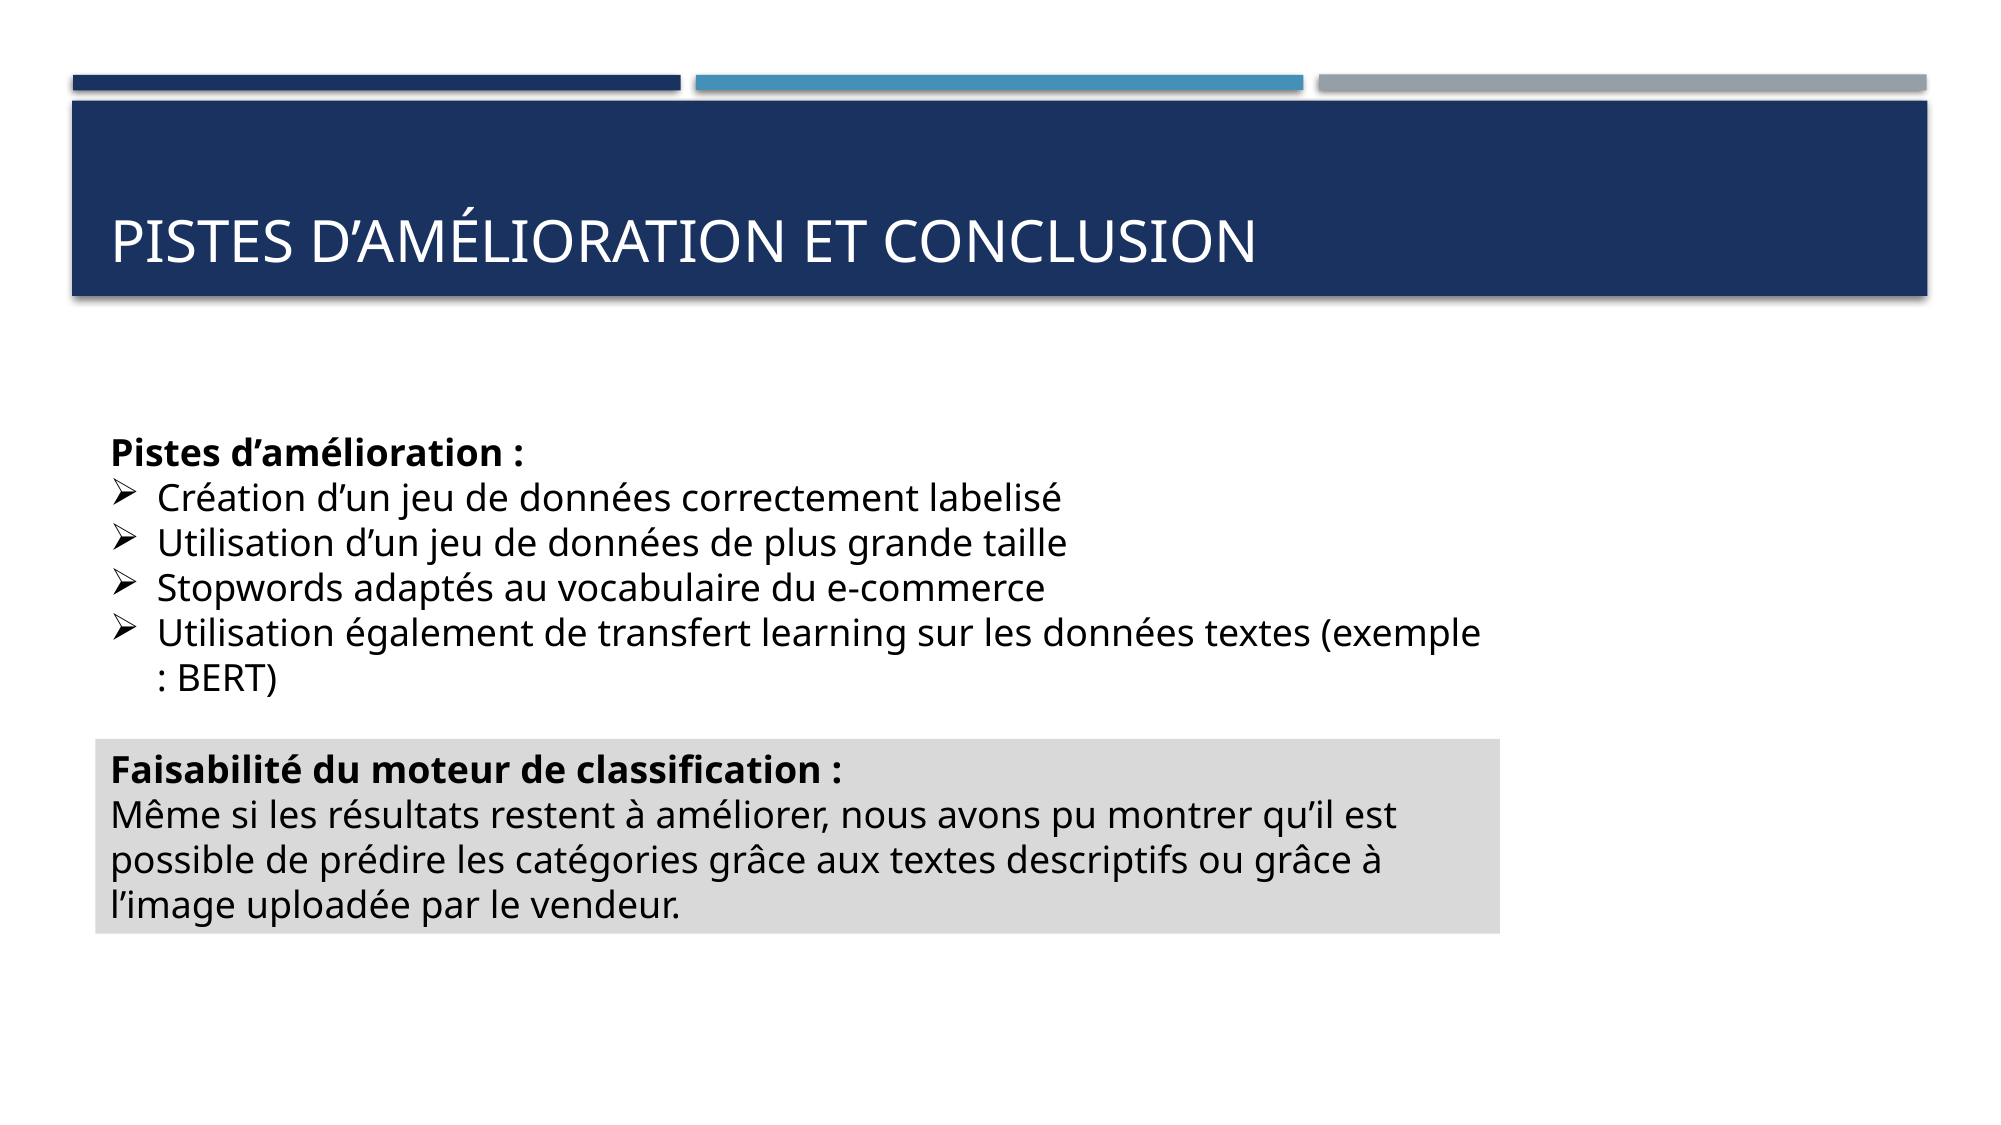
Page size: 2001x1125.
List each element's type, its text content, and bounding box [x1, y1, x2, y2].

title pistes d’Amélioration et conclusion [95, 115, 1905, 282]
text_box Faisabilité du moteur de classification : Même si les résultats restent à améliorer, nous avons pu montrer qu’il est possible de prédire les catégories grâce aux textes descriptifs ou grâce à l’image uploadée par le vendeur. [95, 738, 1500, 934]
text_box Pistes d’amélioration : Création d’un jeu de données correctement labelisé Utilisation d’un jeu de données de plus grande taille Stopwords adaptés au vocabulaire du e-commerce Utilisation également de transfert learning sur les données textes (exemple : BERT) [95, 421, 1500, 707]
